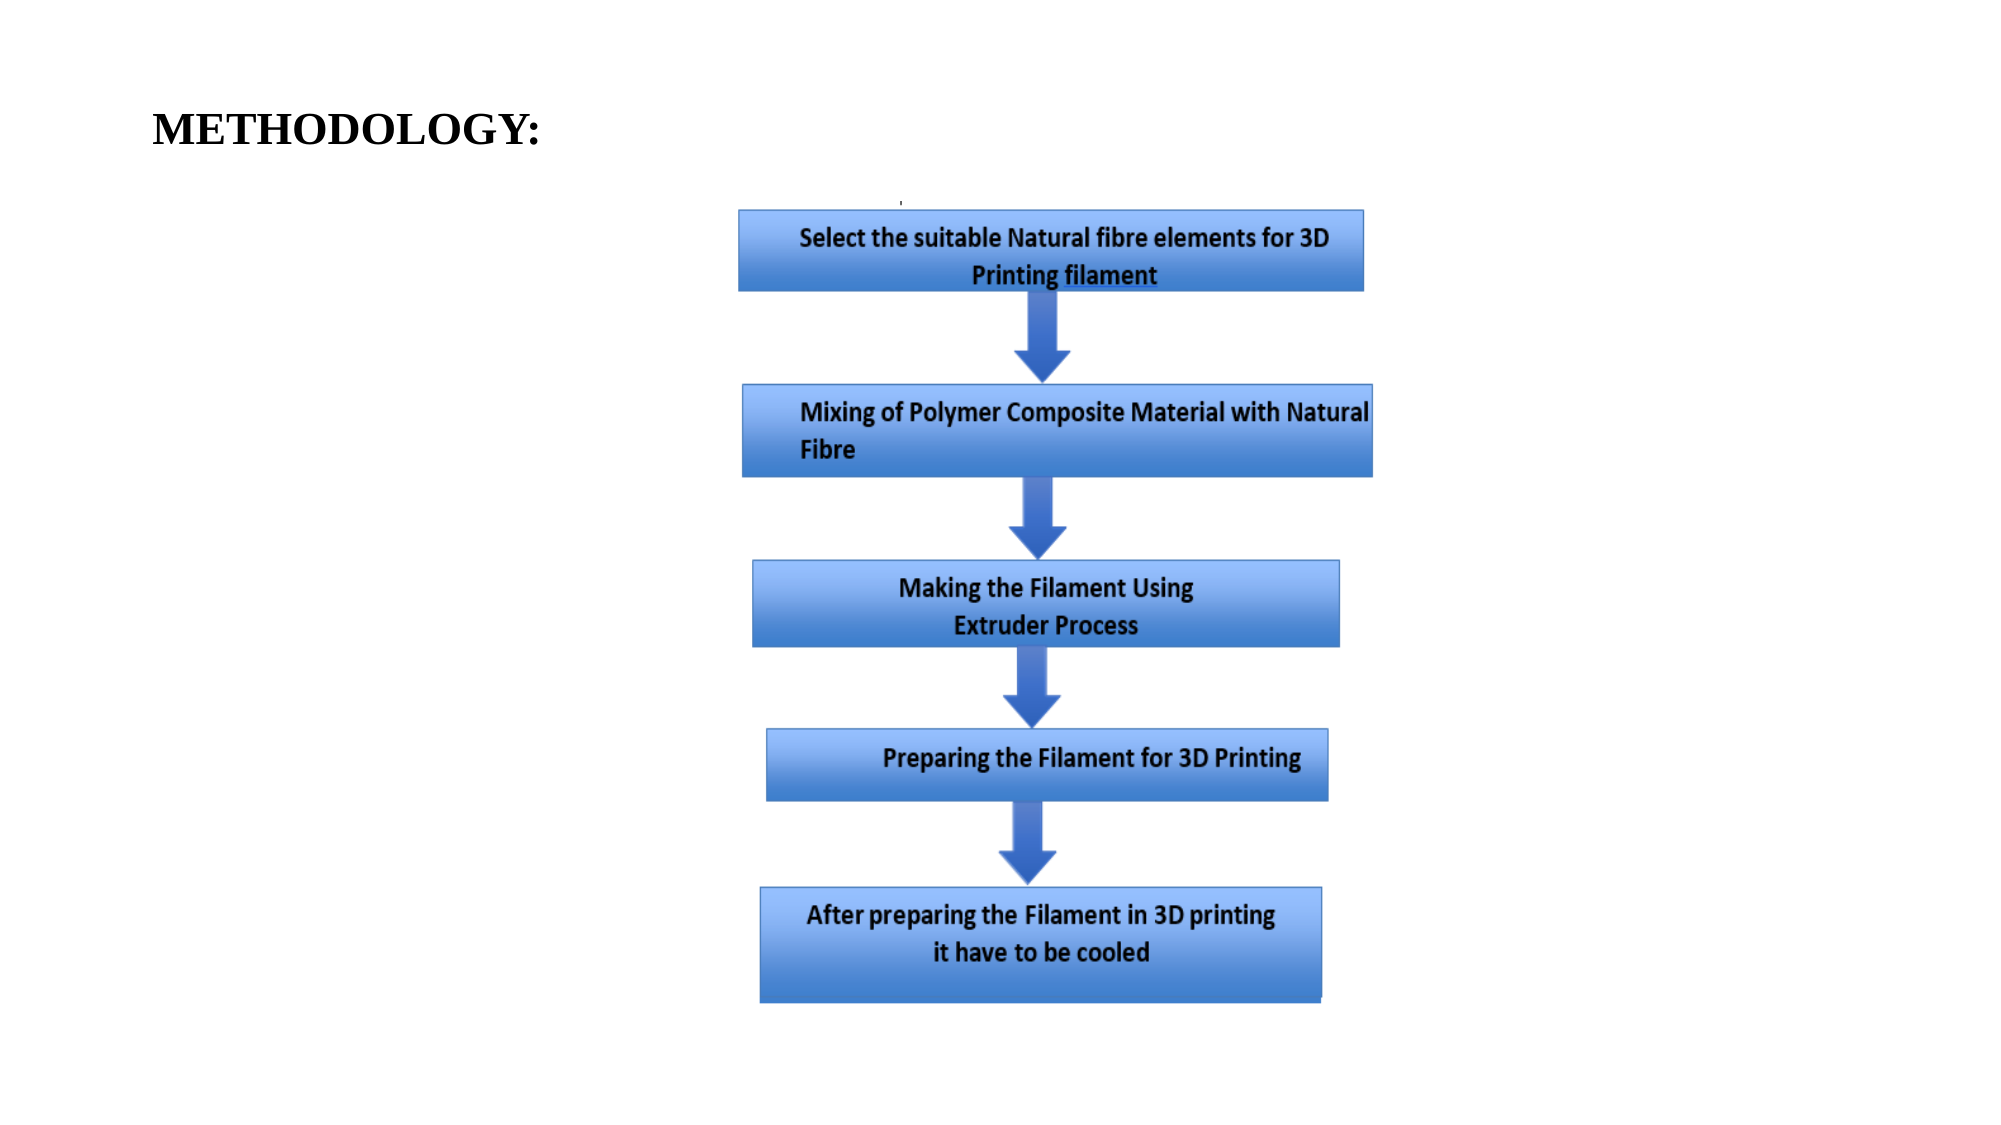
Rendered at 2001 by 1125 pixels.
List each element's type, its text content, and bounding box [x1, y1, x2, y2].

title METHODOLOGY: [137, 58, 1863, 202]
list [732, 201, 1382, 1028]
